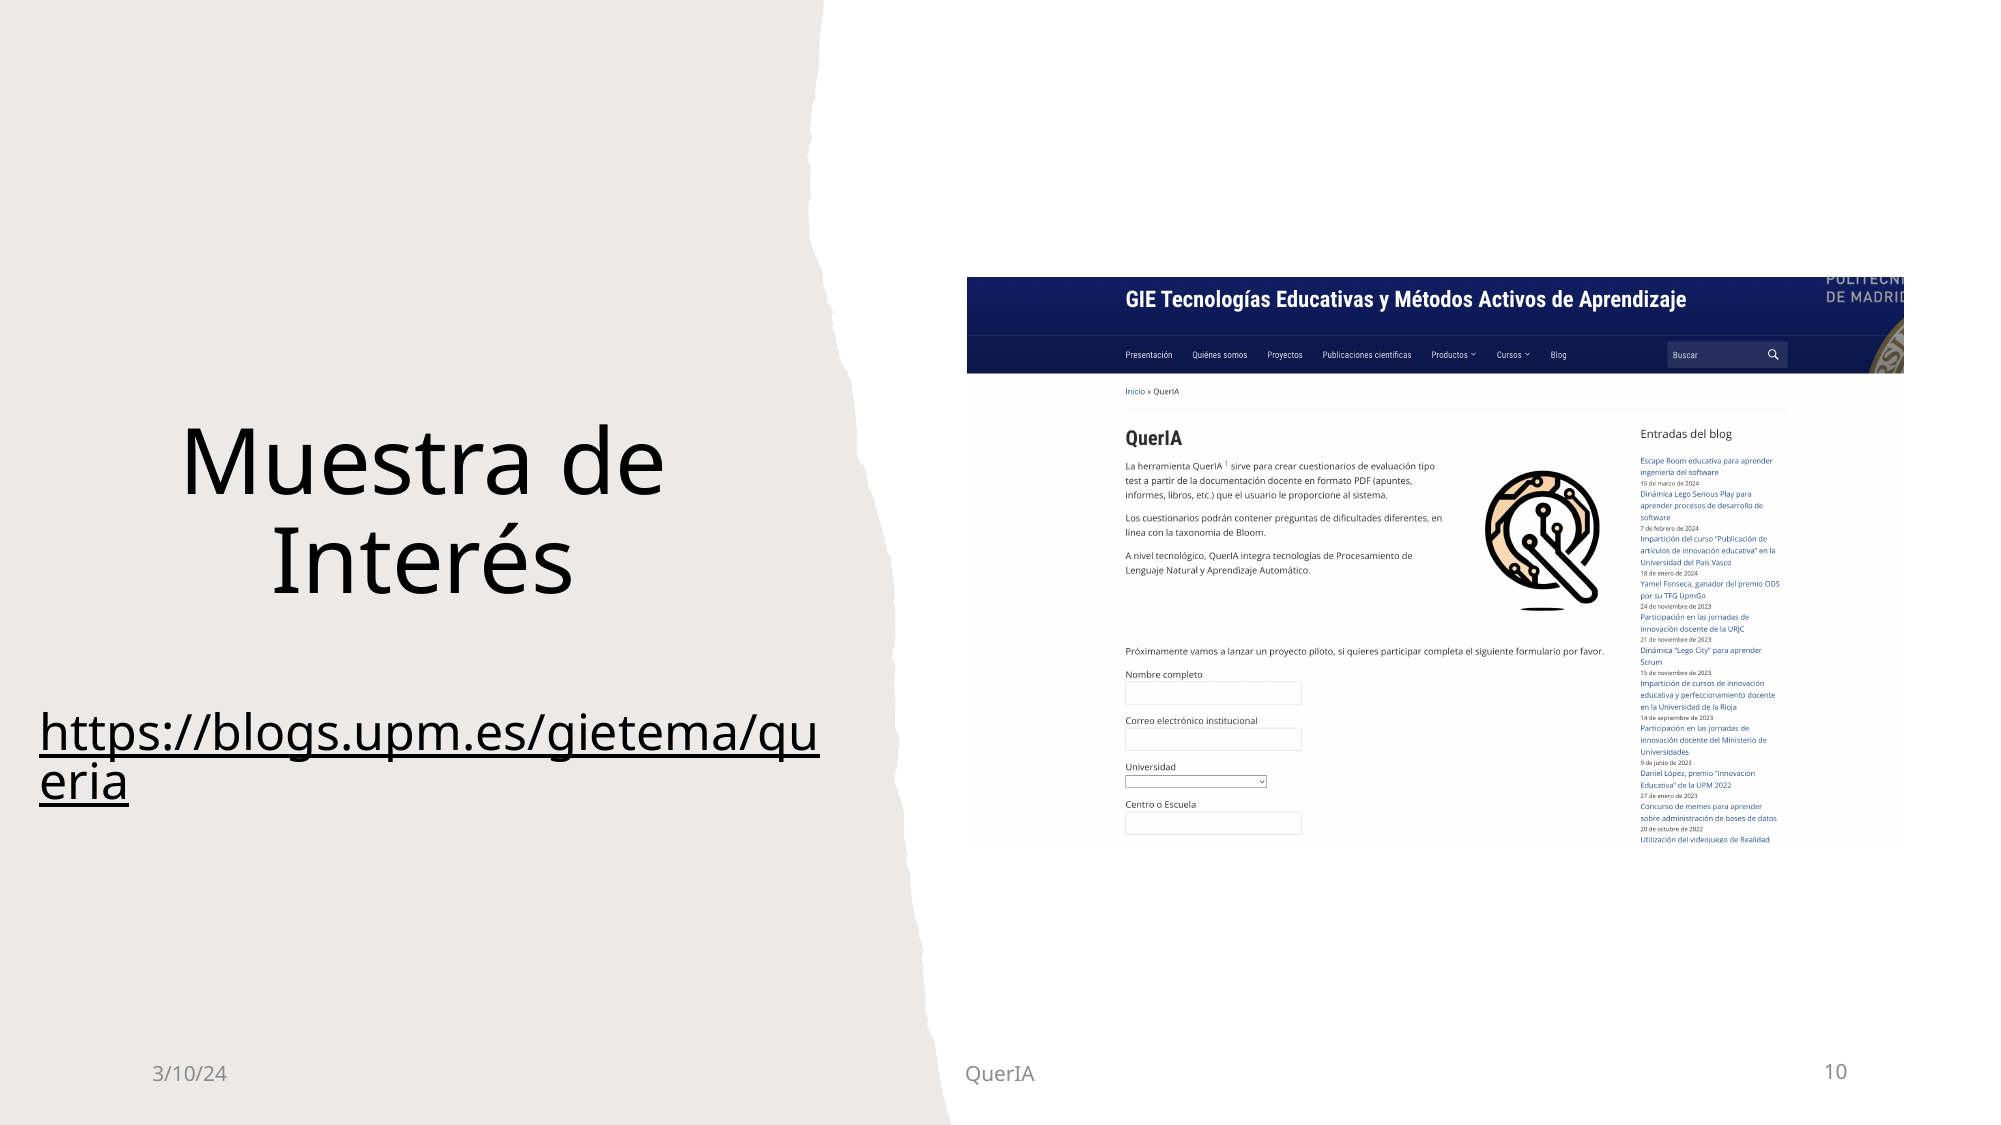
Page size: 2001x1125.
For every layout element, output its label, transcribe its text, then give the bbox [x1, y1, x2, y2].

title Muestra de Interés [126, 162, 721, 622]
text_box [810, 0, 2000, 1125]
picture [966, 277, 1905, 843]
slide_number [137, 1042, 588, 1103]
text_box [0, 0, 954, 1125]
slide_number 10 [1412, 1042, 1863, 1103]
footer QuerIA [662, 1042, 1338, 1103]
list https://blogs.upm.es/gietema/queria [24, 693, 860, 881]
